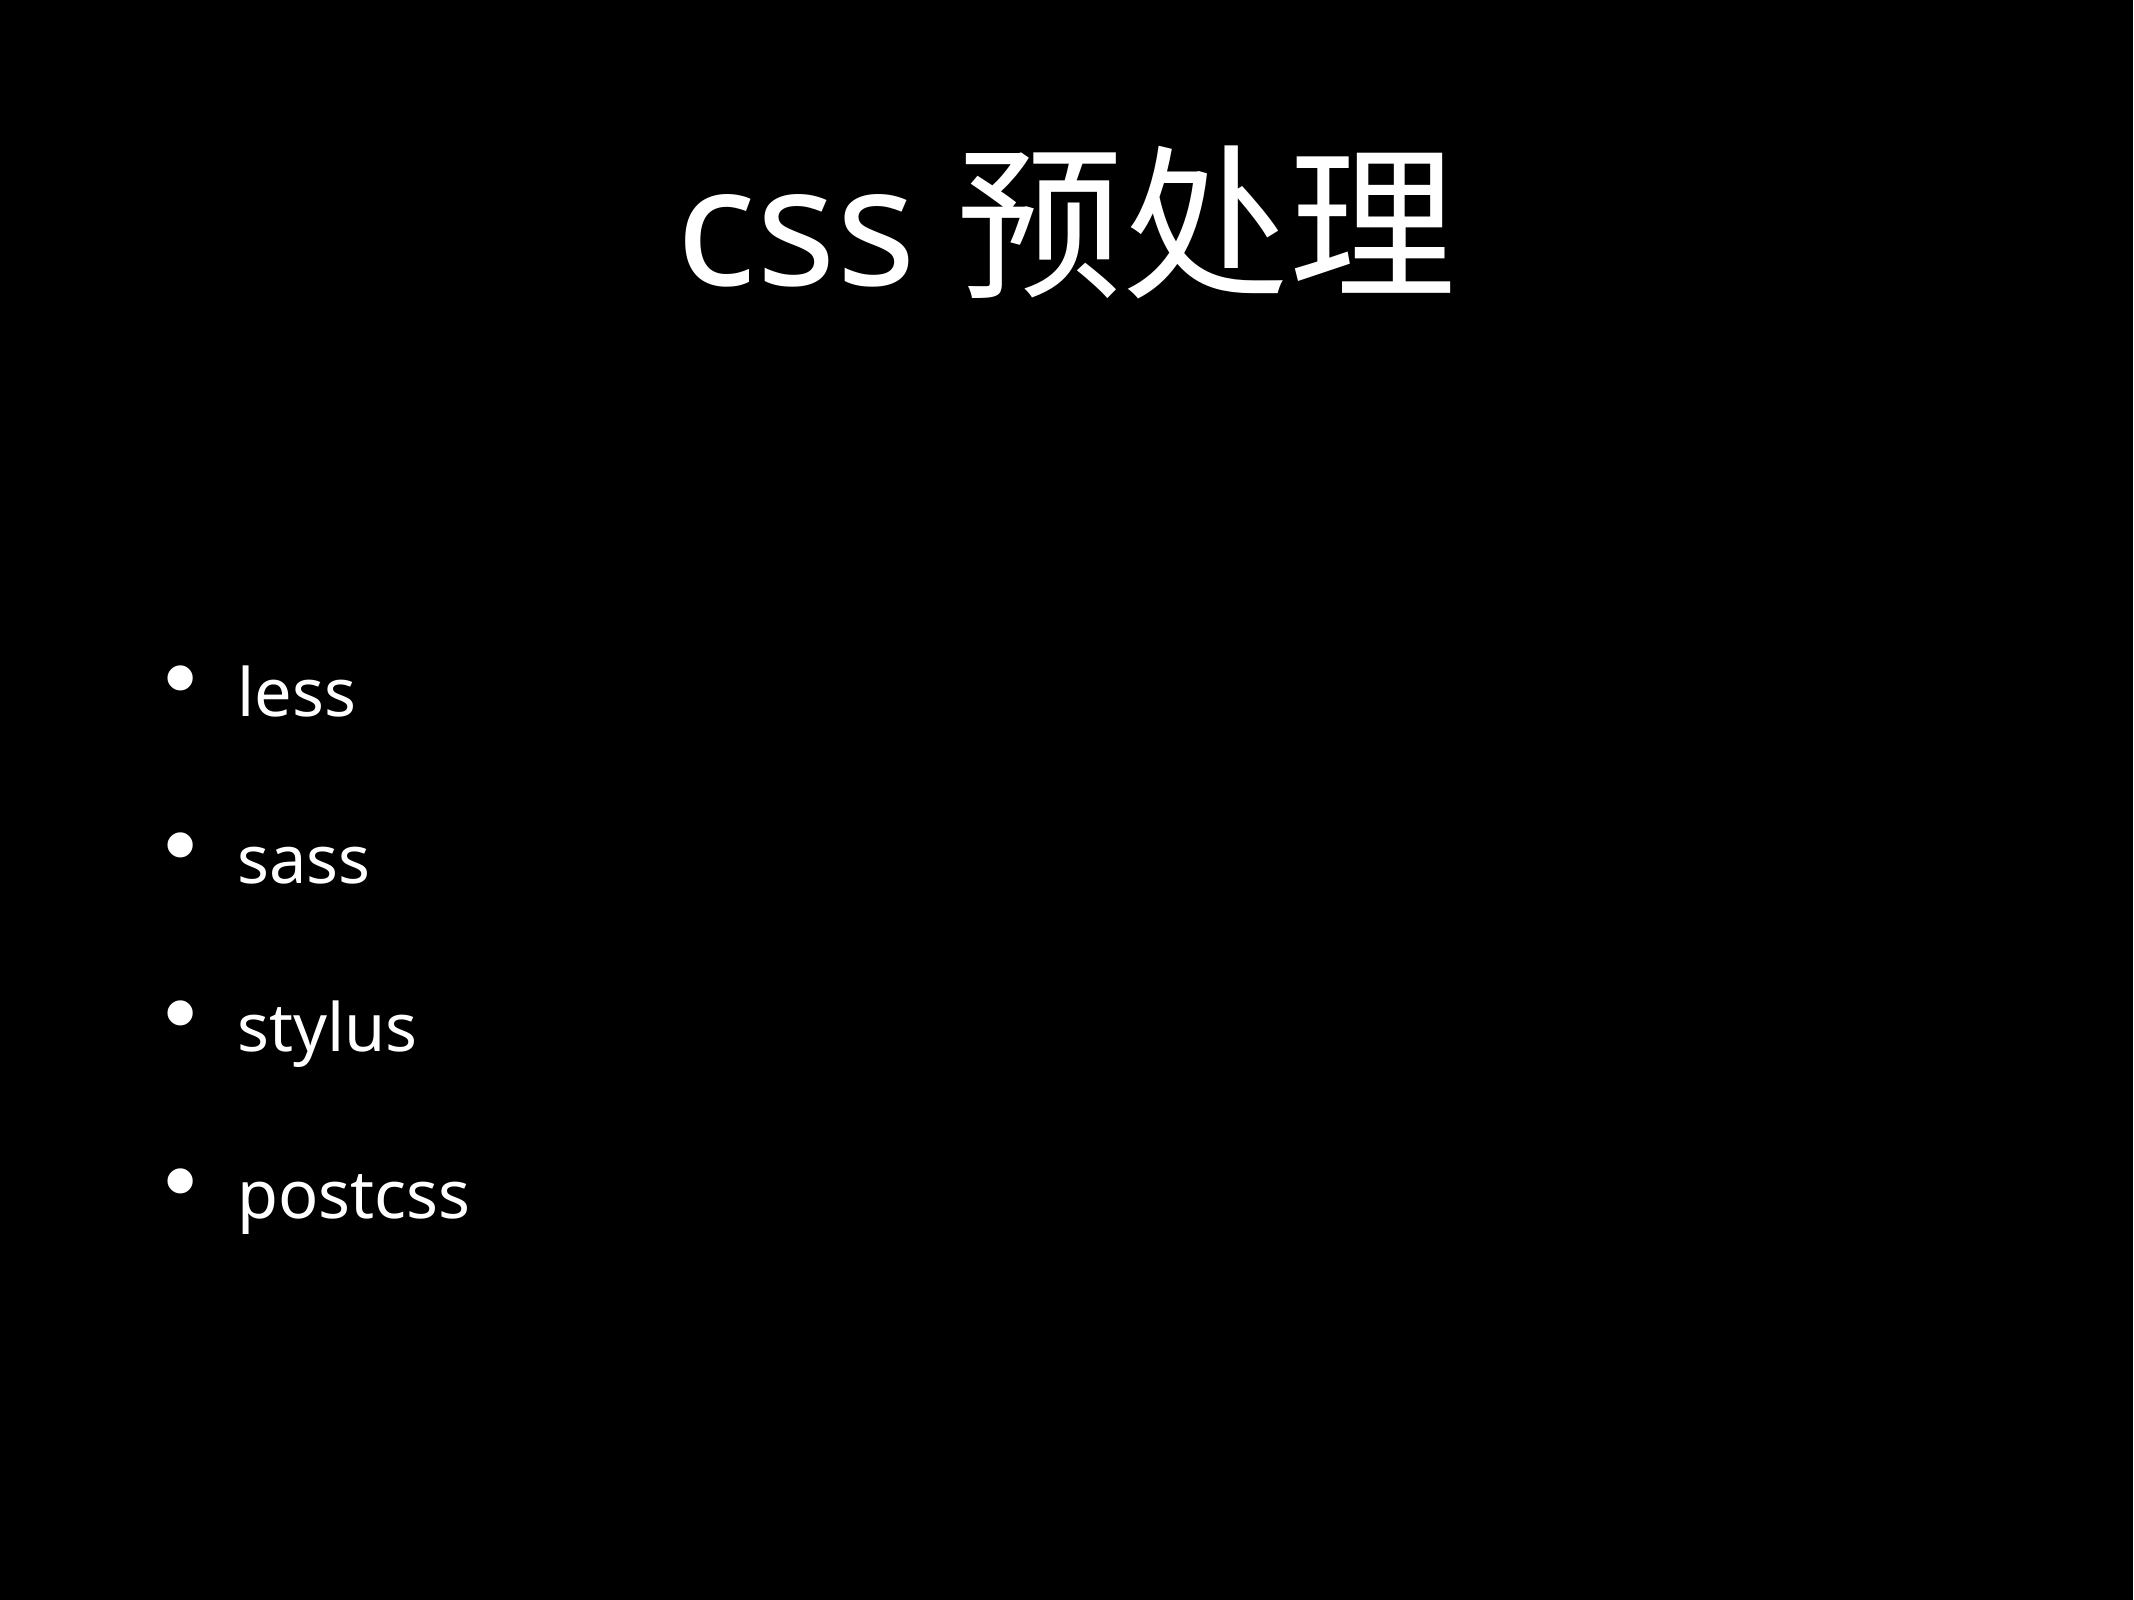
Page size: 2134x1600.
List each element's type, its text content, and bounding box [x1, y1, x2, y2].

list less sass stylus postcss [155, 424, 1978, 1457]
title css预处理 [155, 41, 1978, 397]
